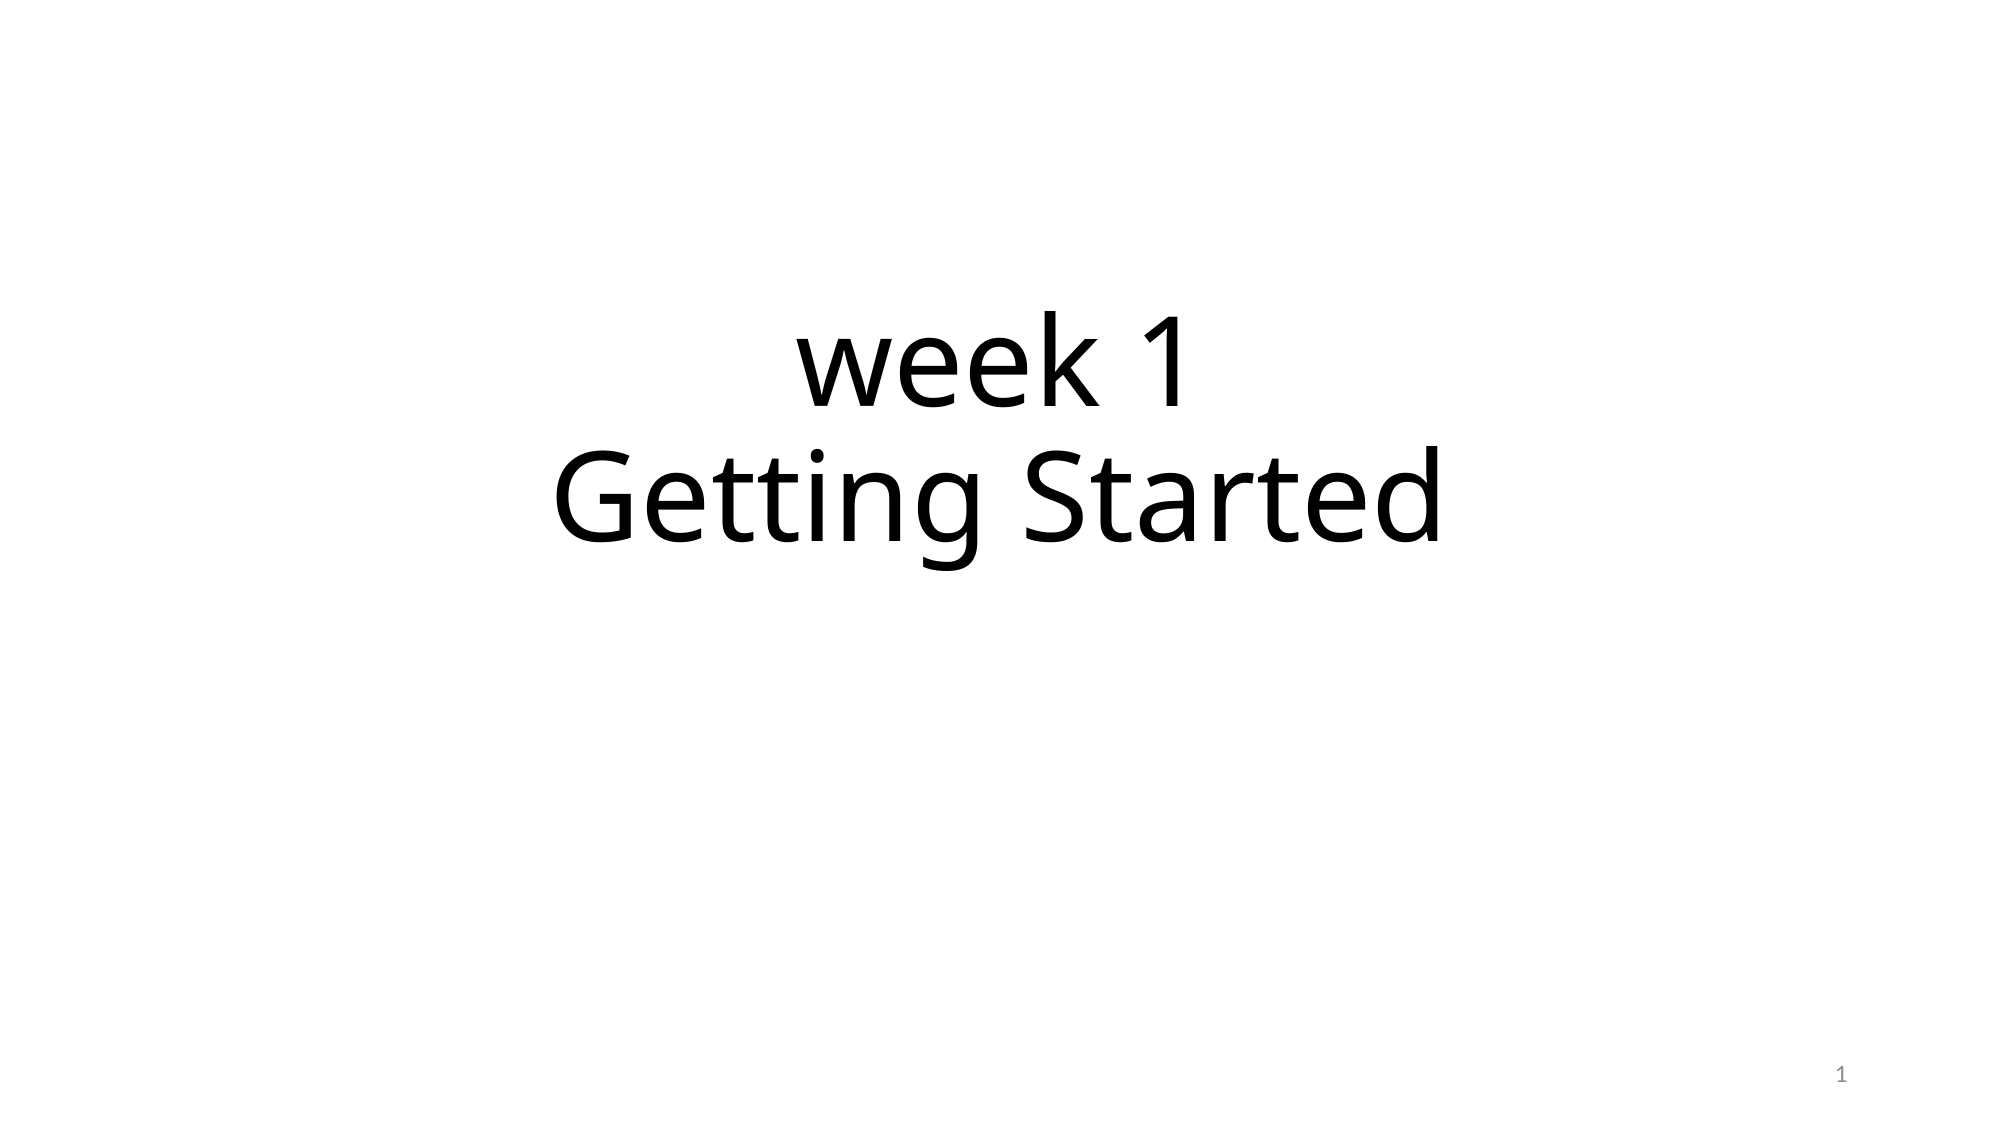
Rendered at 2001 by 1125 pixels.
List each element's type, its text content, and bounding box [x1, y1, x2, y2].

title week 1 Getting Started [249, 184, 1750, 576]
slide_number 1 [1412, 1042, 1863, 1103]
